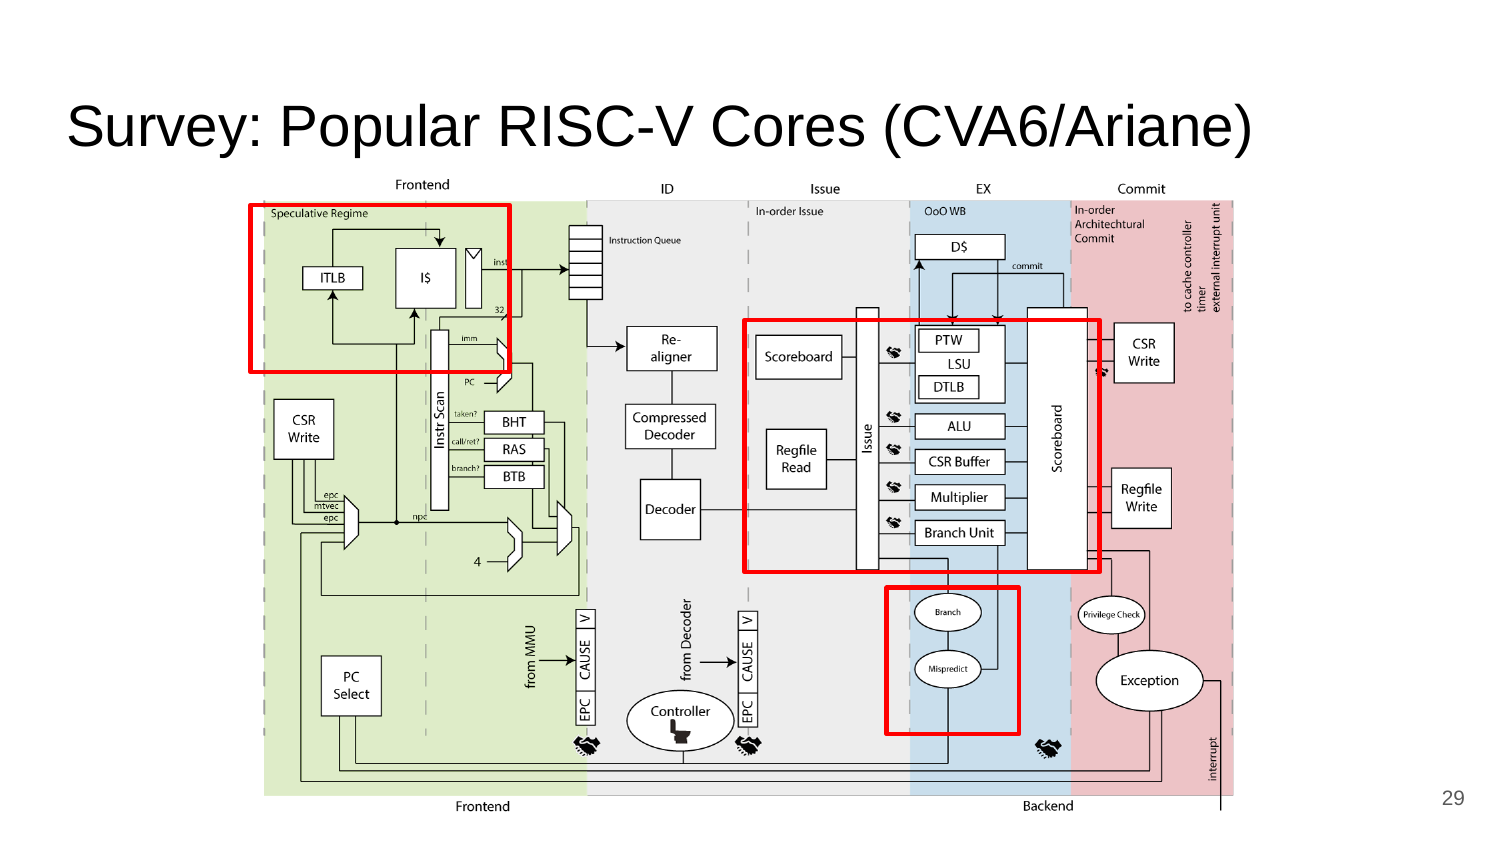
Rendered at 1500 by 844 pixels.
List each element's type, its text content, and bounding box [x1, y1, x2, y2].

picture [250, 166, 1250, 822]
title Survey: Popular RISC-V Cores (CVA6/Ariane) [51, 72, 1449, 167]
slide_number ‹#› [1389, 764, 1480, 830]
